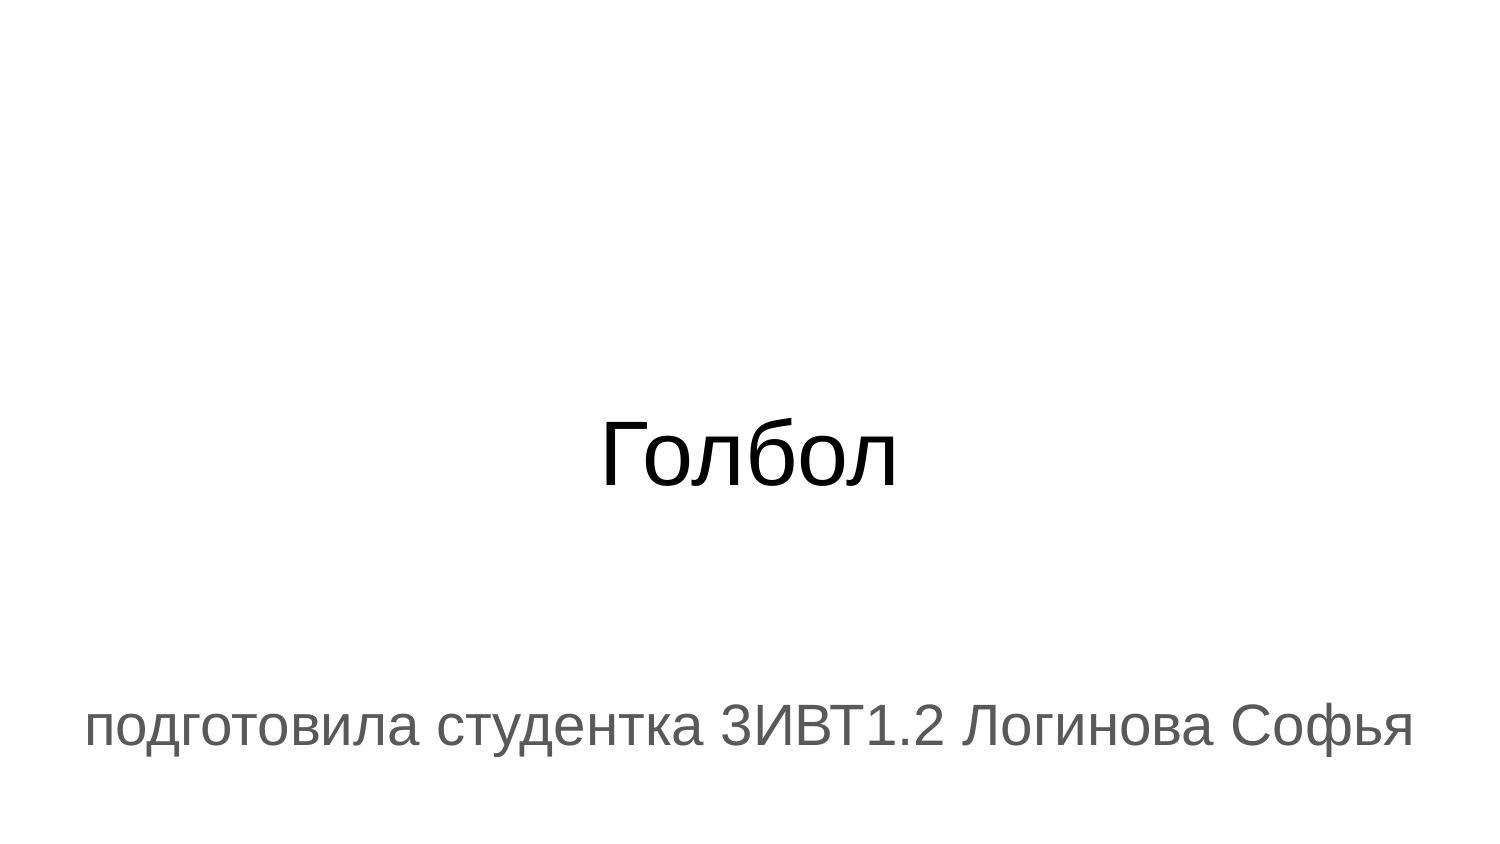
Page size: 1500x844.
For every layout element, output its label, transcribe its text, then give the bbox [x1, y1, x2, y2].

title Голбол [51, 324, 1449, 519]
subtitle подготовила студентка 3ИВТ1.2 Логинова Софья [51, 671, 1449, 802]
